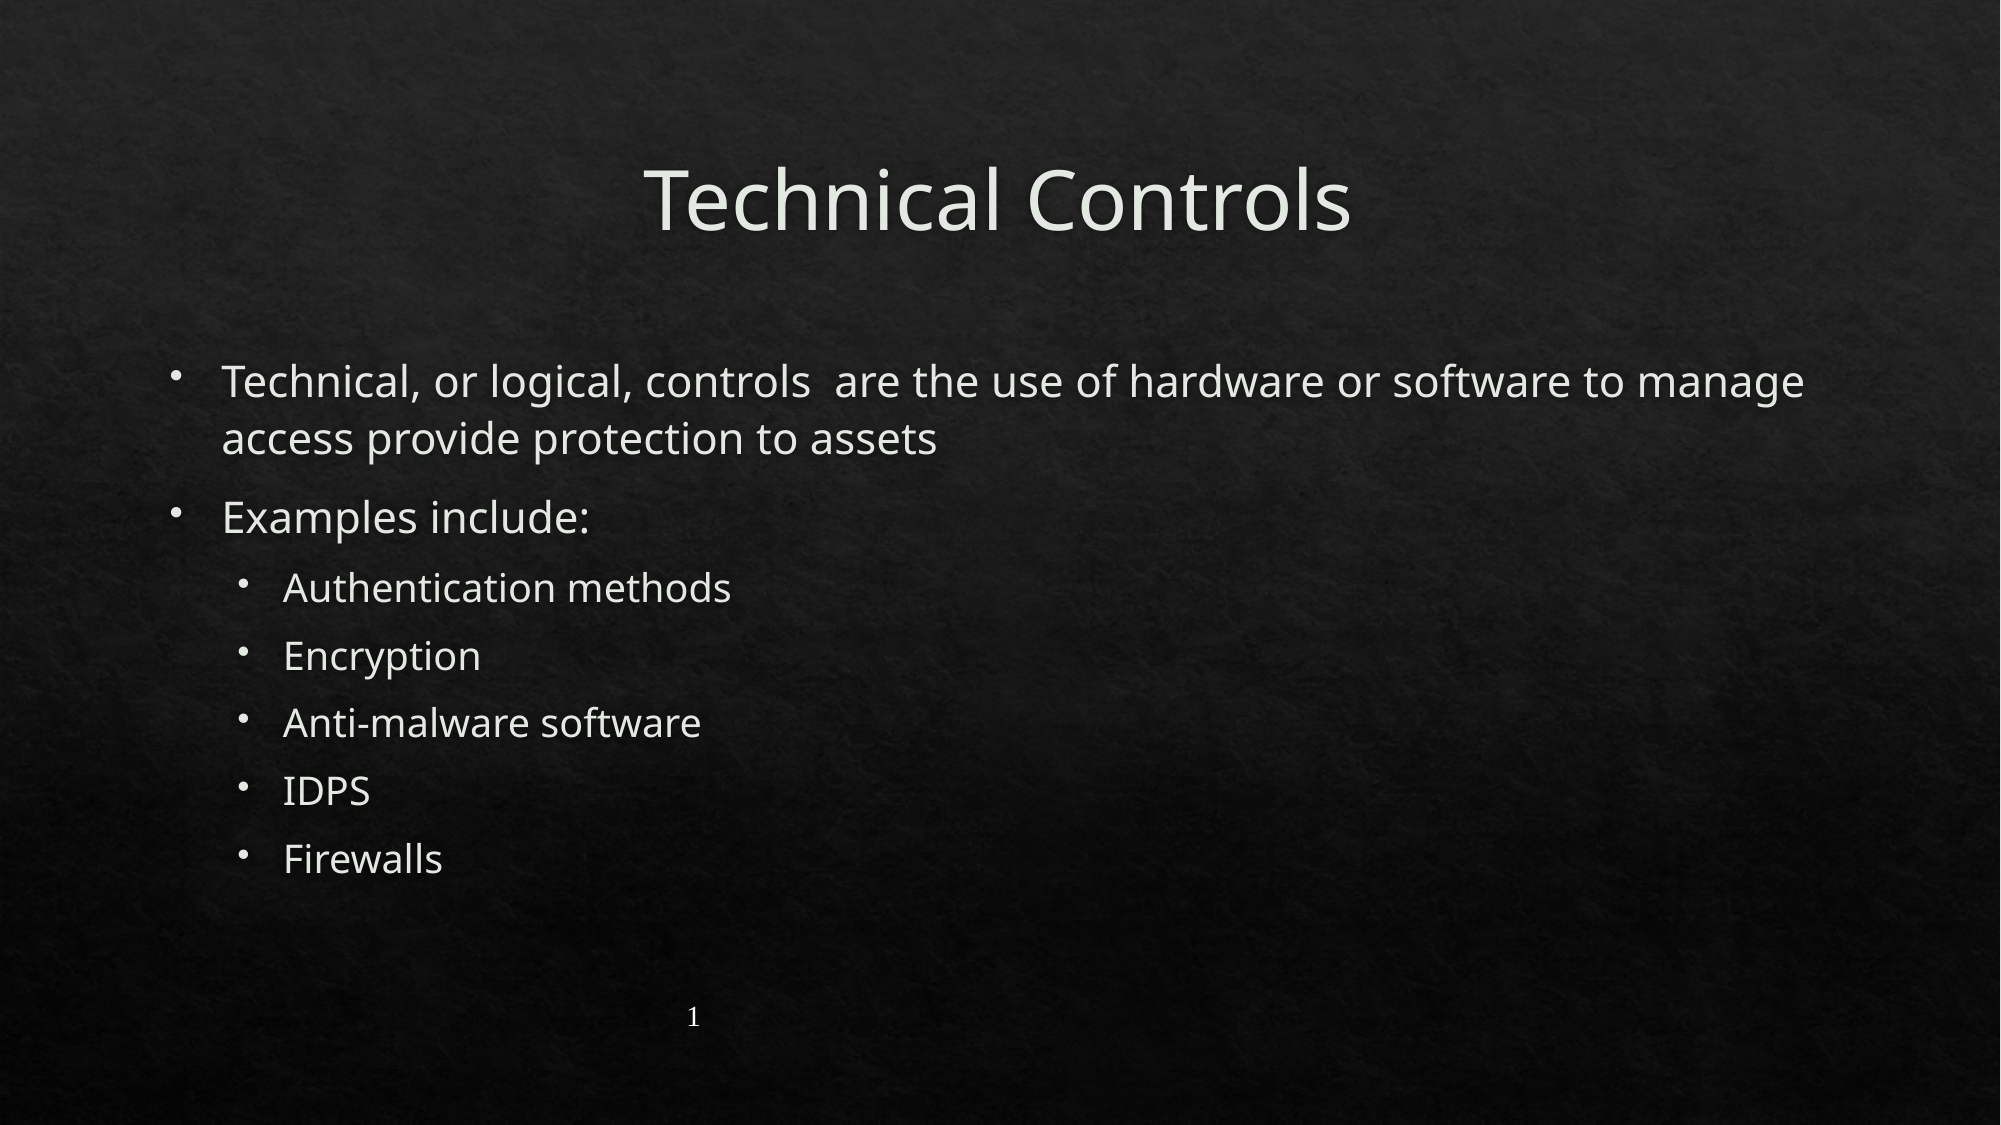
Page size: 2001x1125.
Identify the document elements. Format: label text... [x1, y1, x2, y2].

title Technical Controls [149, 99, 1849, 307]
list Technical, or logical, controls are the use of hardware or software to manage access provide protection to assets Examples include: Authentication methods Encryption Anti-malware software IDPS Firewalls [149, 340, 1849, 950]
footer 1 [149, 984, 1245, 1045]
